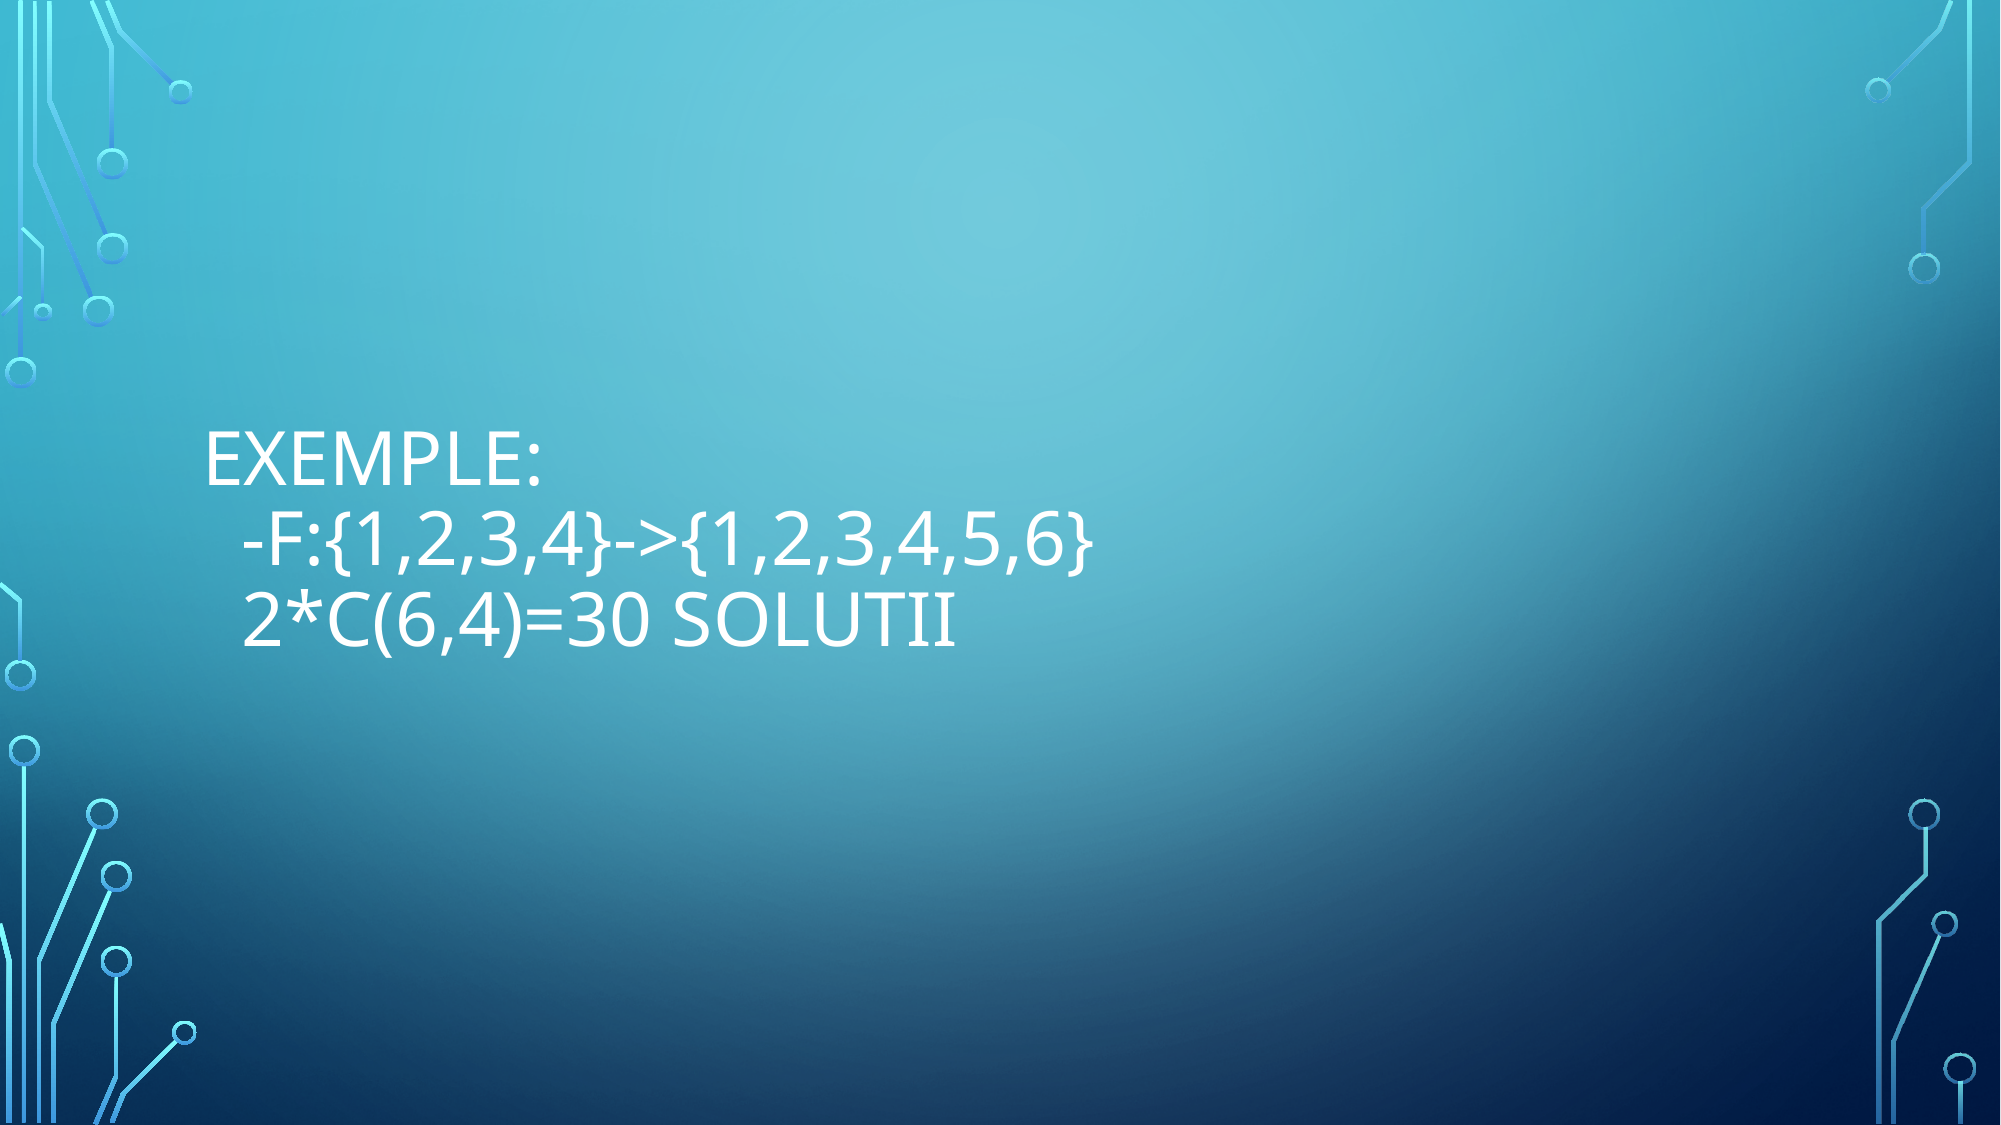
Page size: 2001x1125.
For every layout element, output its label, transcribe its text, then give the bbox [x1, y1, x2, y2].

title EXEMPLE: -F:{1,2,3,4}->{1,2,3,4,5,6} 2*c(6,4)=30 sOLUTII [187, 101, 1813, 1063]
